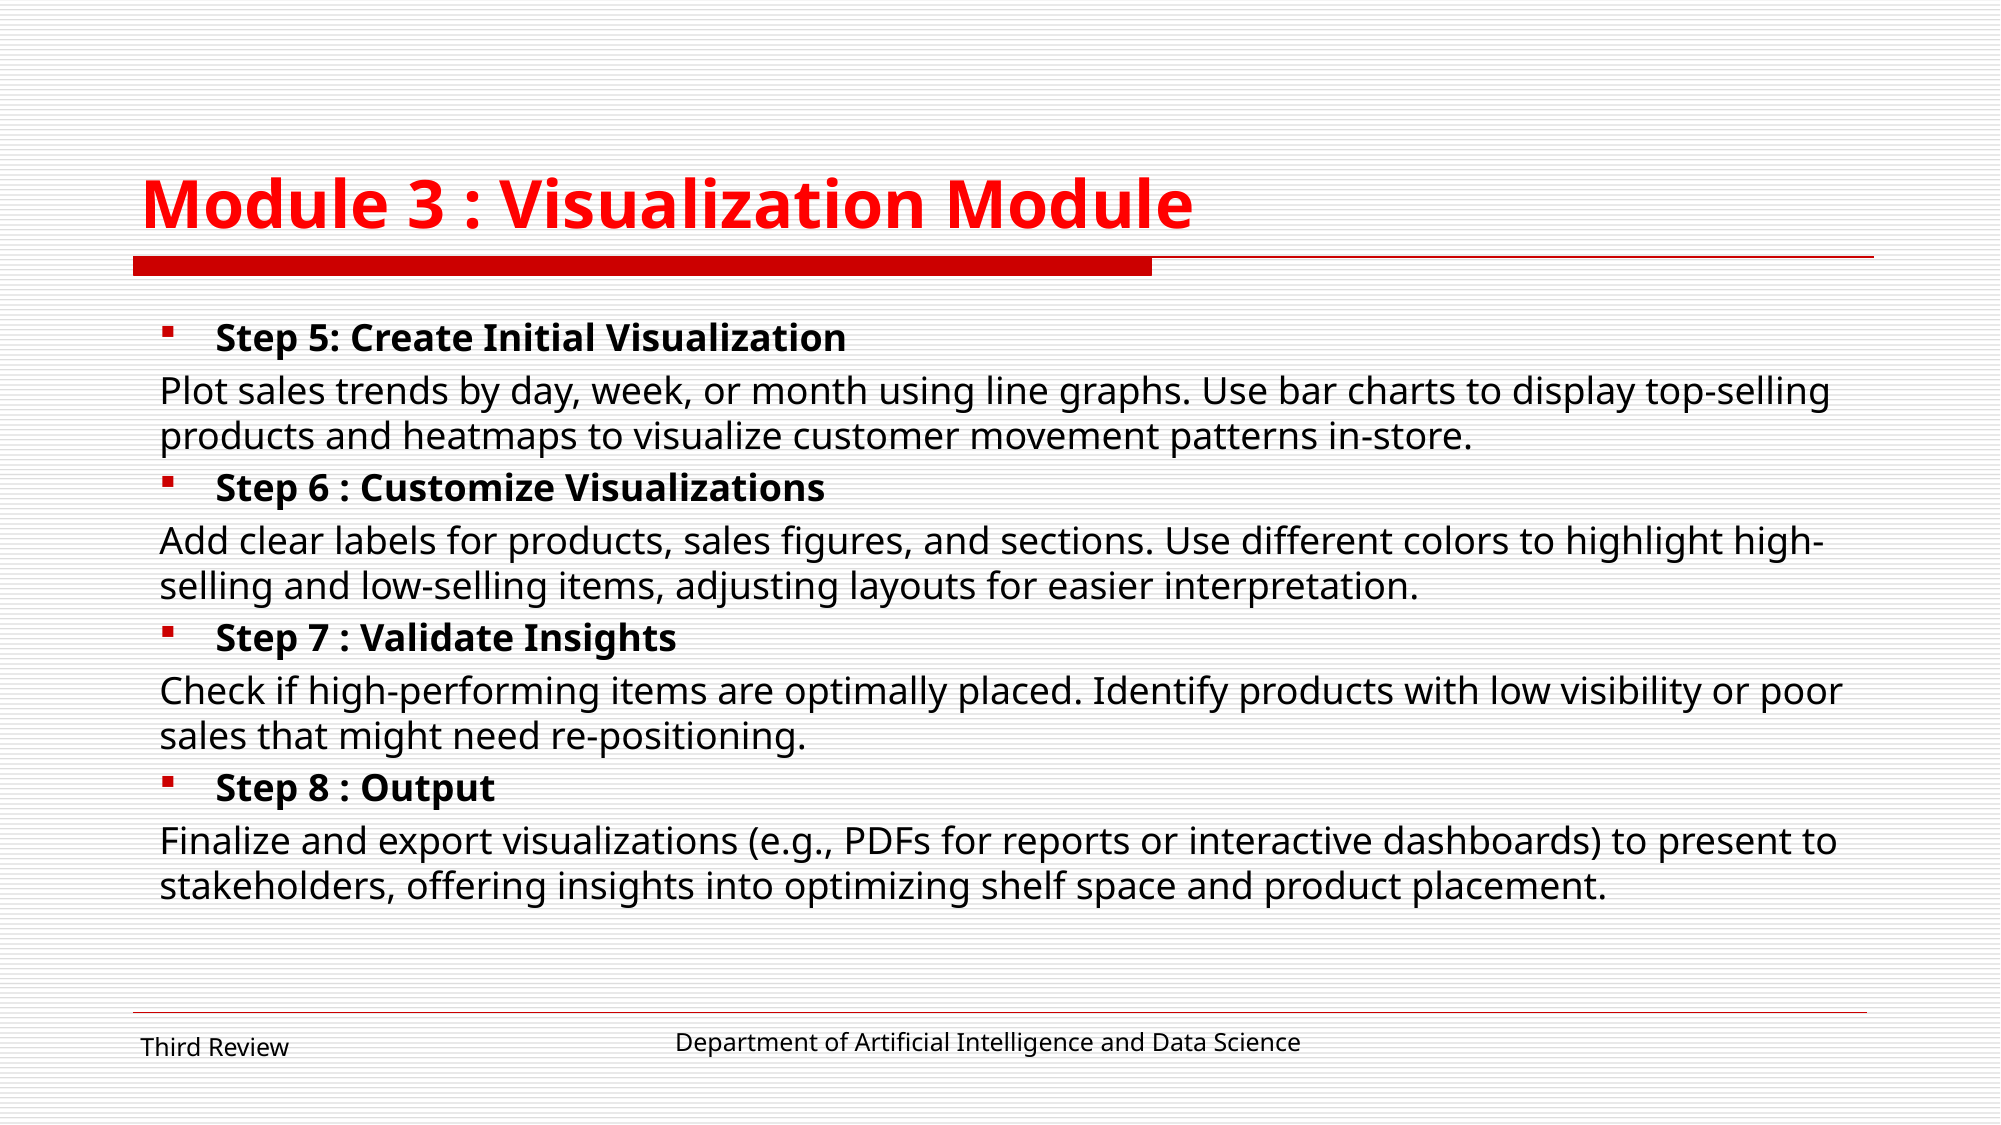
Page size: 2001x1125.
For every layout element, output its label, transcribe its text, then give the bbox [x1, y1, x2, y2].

text_box Third Review [125, 1024, 1126, 1070]
list Step 5: Create Initial Visualization Plot sales trends by day, week, or month using line graphs. Use bar charts to display top-selling products and heatmaps to visualize customer movement patterns in-store. Step 6 : Customize Visualizations Add clear labels for products, sales figures, and sections. Use different colors to highlight high-selling and low-selling items, adjusting layouts for easier interpretation. Step 7 : Validate Insights Check if high-performing items are optimally placed. Identify products with low visibility or poor sales that might need re-positioning. Step 8 : Output Finalize and export visualizations (e.g., PDFs for reports or interactive dashboards) to present to stakeholders, offering insights into optimizing shelf space and product placement. [125, 306, 1876, 1007]
picture [0, 0, 2001, 1125]
title Module 3 : Visualization Module [125, 50, 1876, 250]
slide_number [1433, 1024, 1867, 1103]
text_box Department of Artificial Intelligence and Data Science [488, 1019, 1489, 1065]
